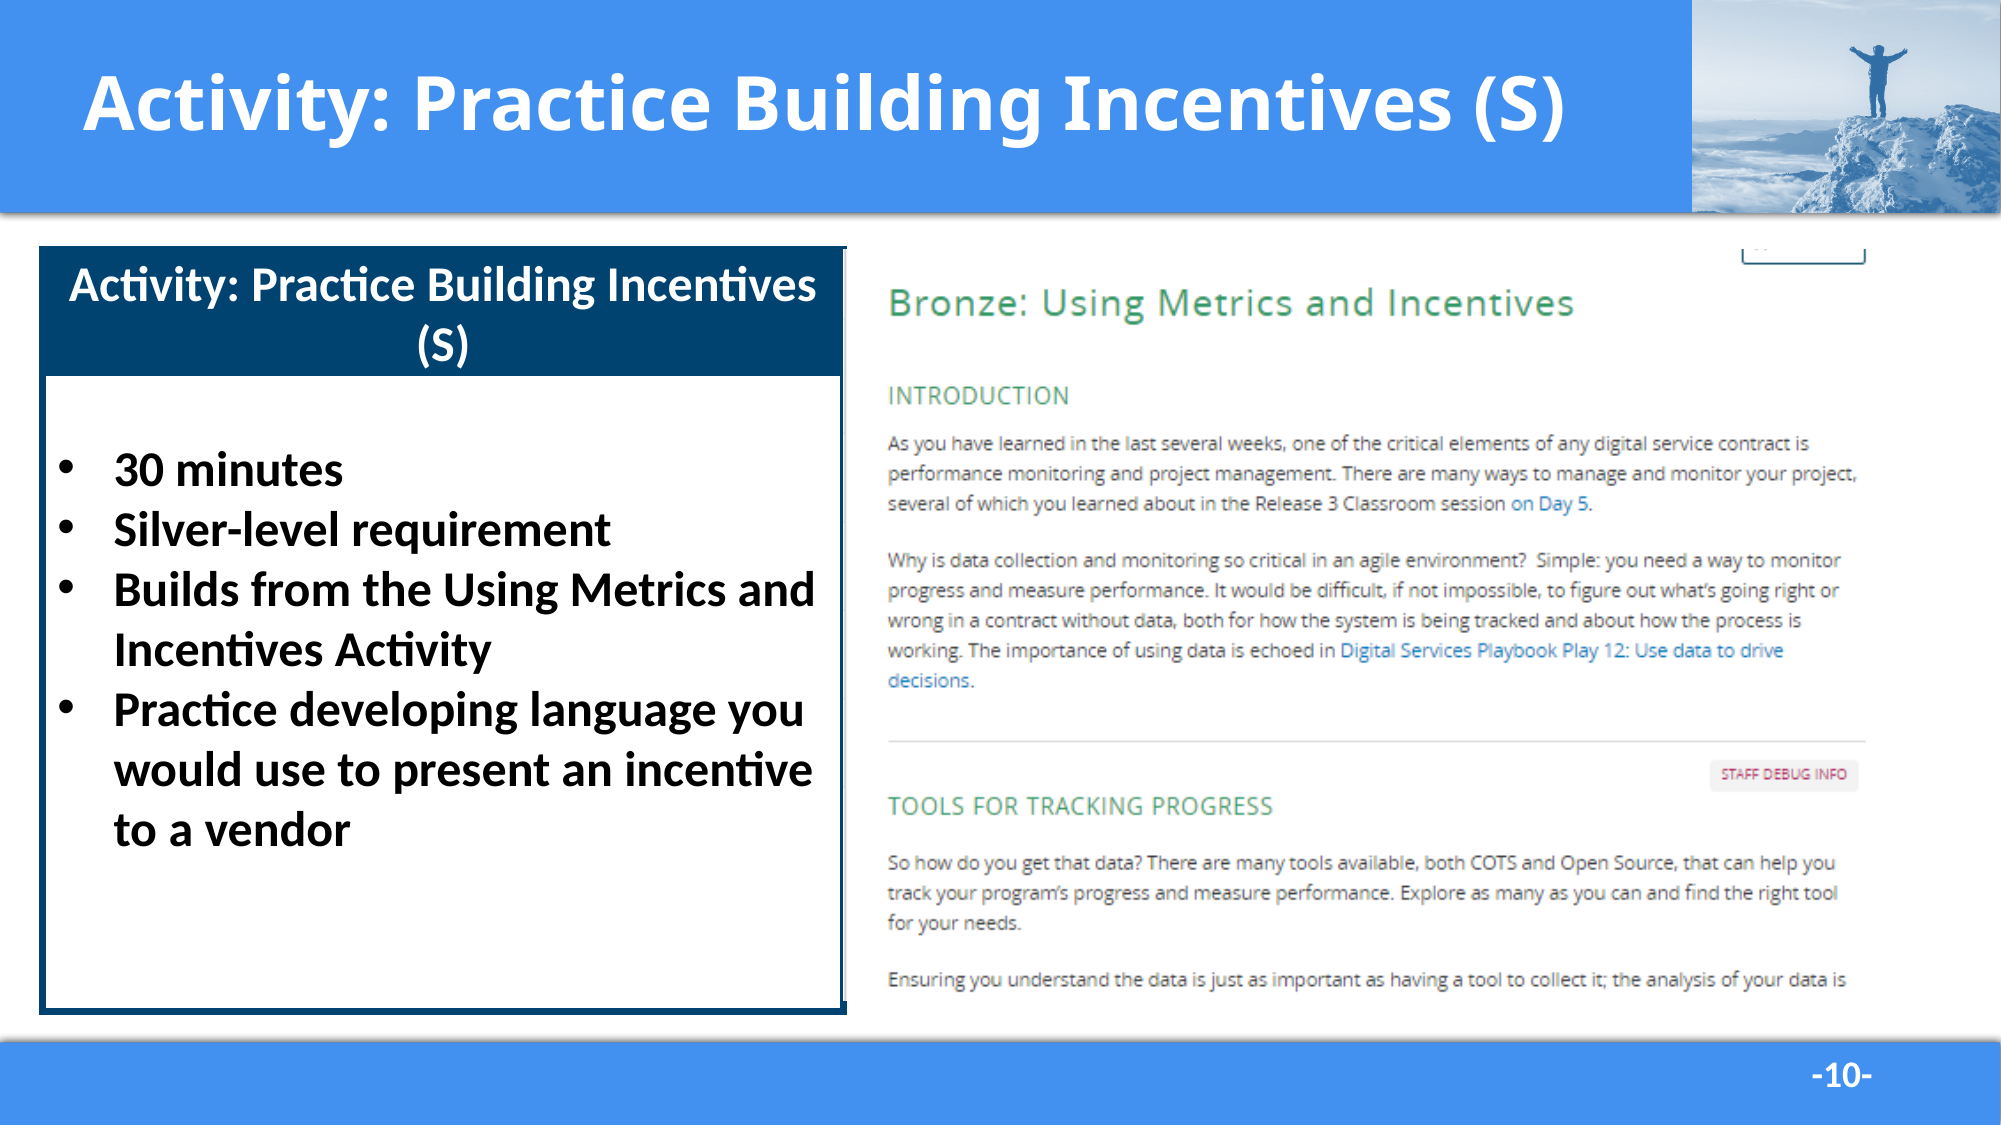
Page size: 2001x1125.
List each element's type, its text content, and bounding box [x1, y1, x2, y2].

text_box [42, 249, 844, 1012]
title Activity: Practice Building Incentives (S) [68, 0, 1932, 215]
picture [843, 249, 1898, 1001]
